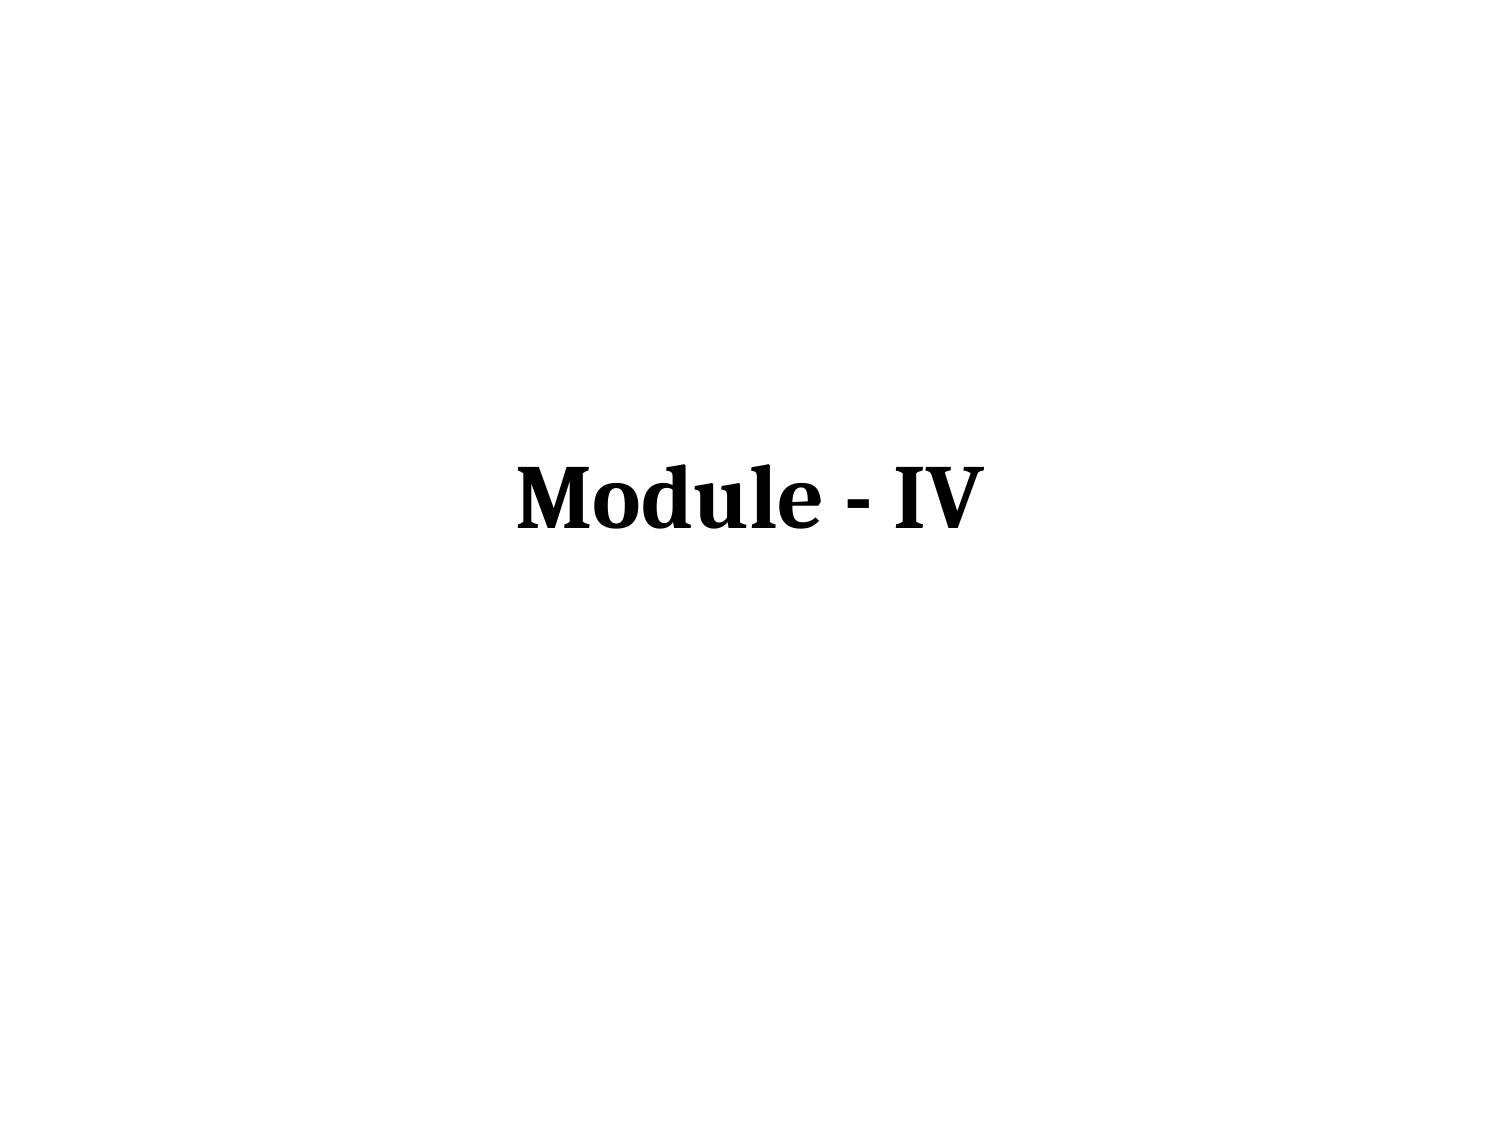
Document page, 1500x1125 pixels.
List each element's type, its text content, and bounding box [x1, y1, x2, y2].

title Module - IV [112, 371, 1388, 613]
